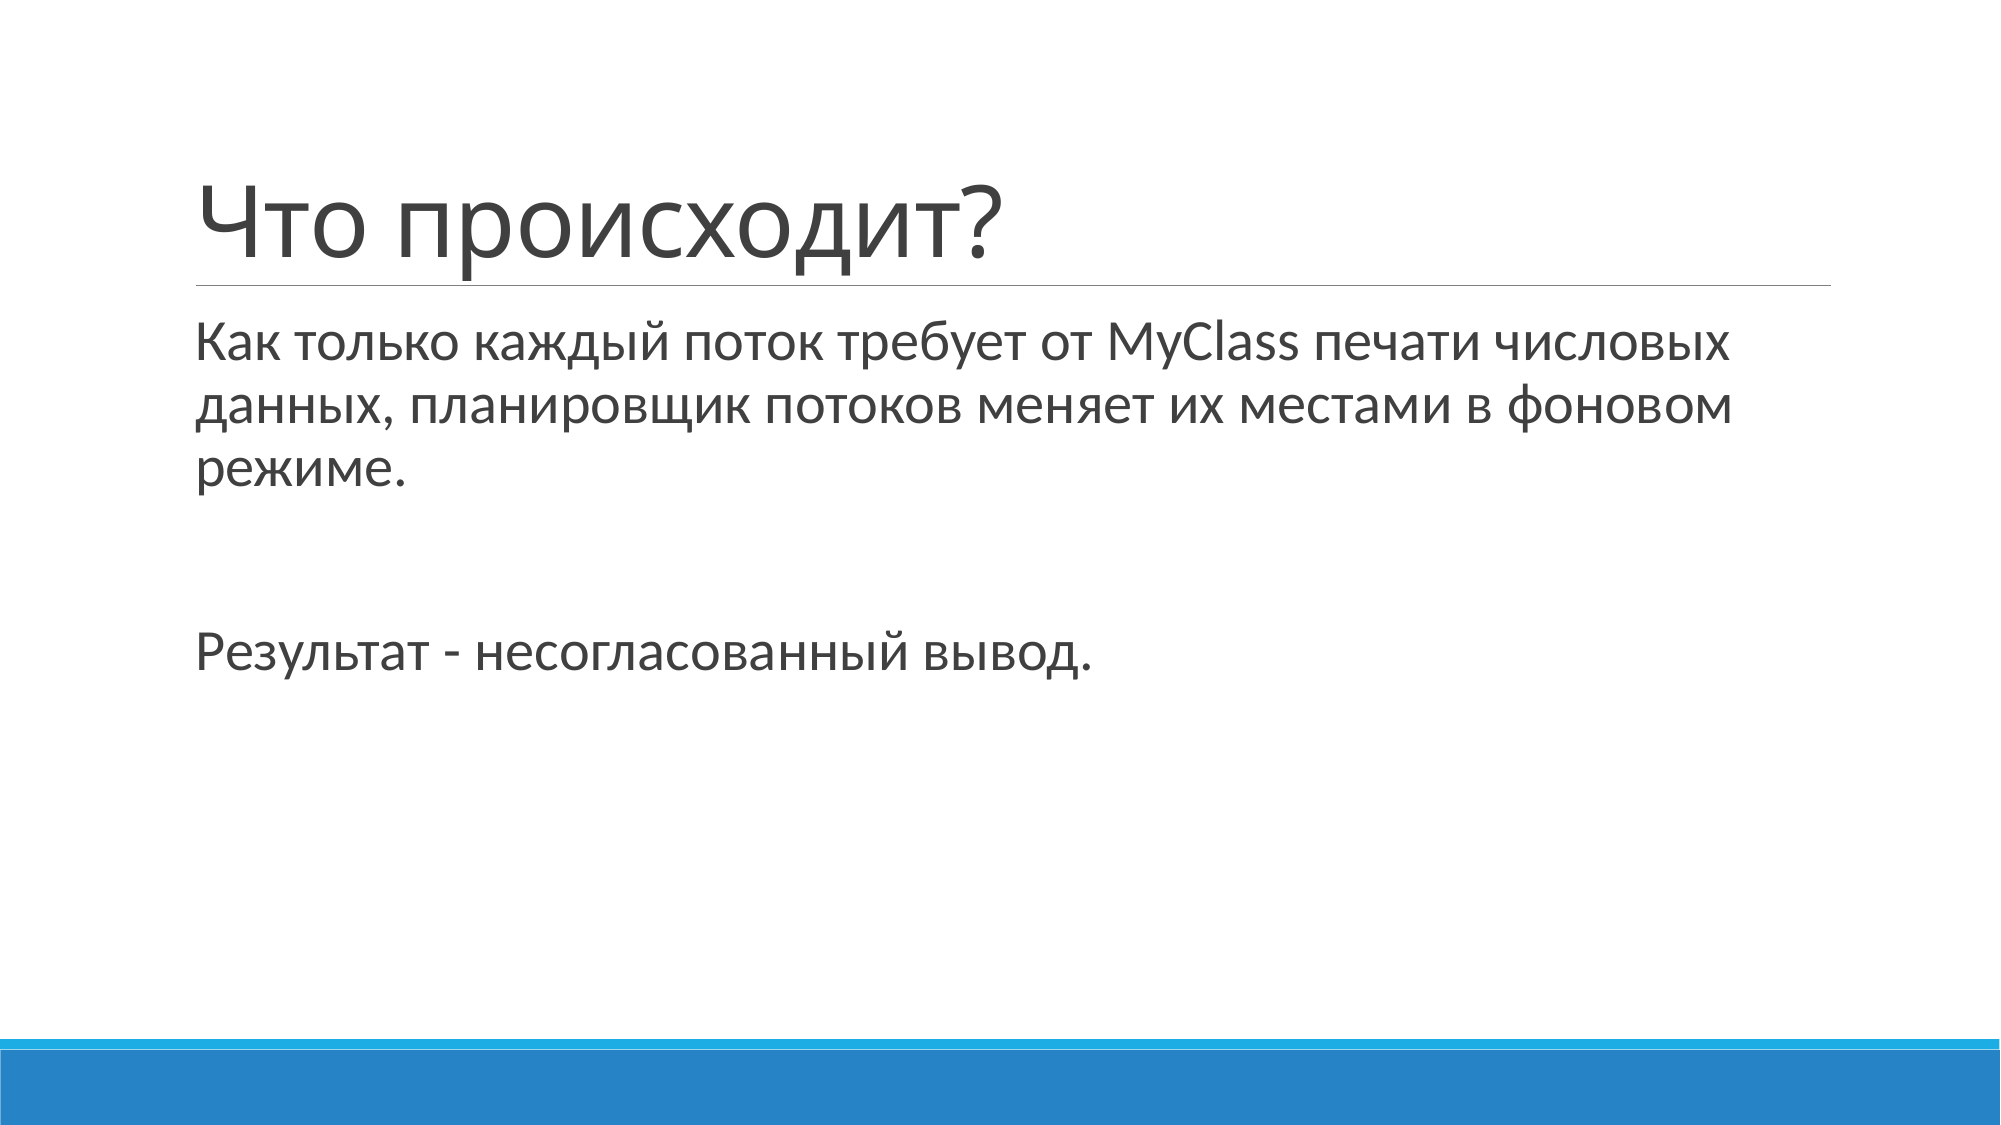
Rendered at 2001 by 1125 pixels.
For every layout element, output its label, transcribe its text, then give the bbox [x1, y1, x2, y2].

title Что происходит? [180, 47, 1830, 285]
list Как только каждый поток требует от MyClass печати числовых данных, планировщик потоков меняет их местами в фоновом режиме. Pезультат - несогласованный вывод. [180, 302, 1830, 963]
